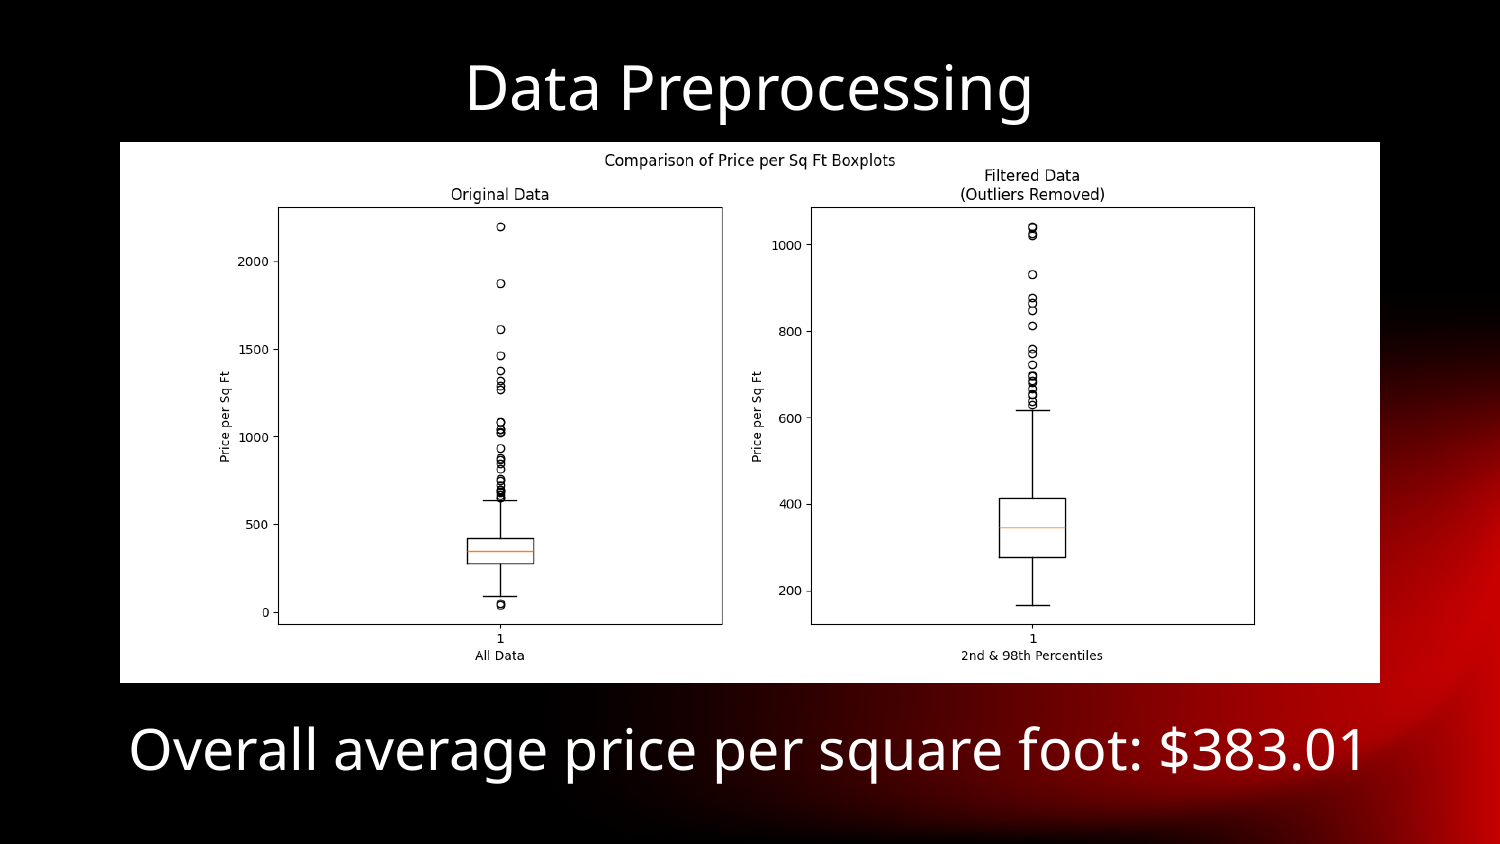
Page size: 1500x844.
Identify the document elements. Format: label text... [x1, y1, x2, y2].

text_box Overall average price per square foot: $383.01 [50, 698, 1450, 797]
title Data Preprocessing [422, 32, 1078, 127]
picture [2, 2, 1500, 844]
